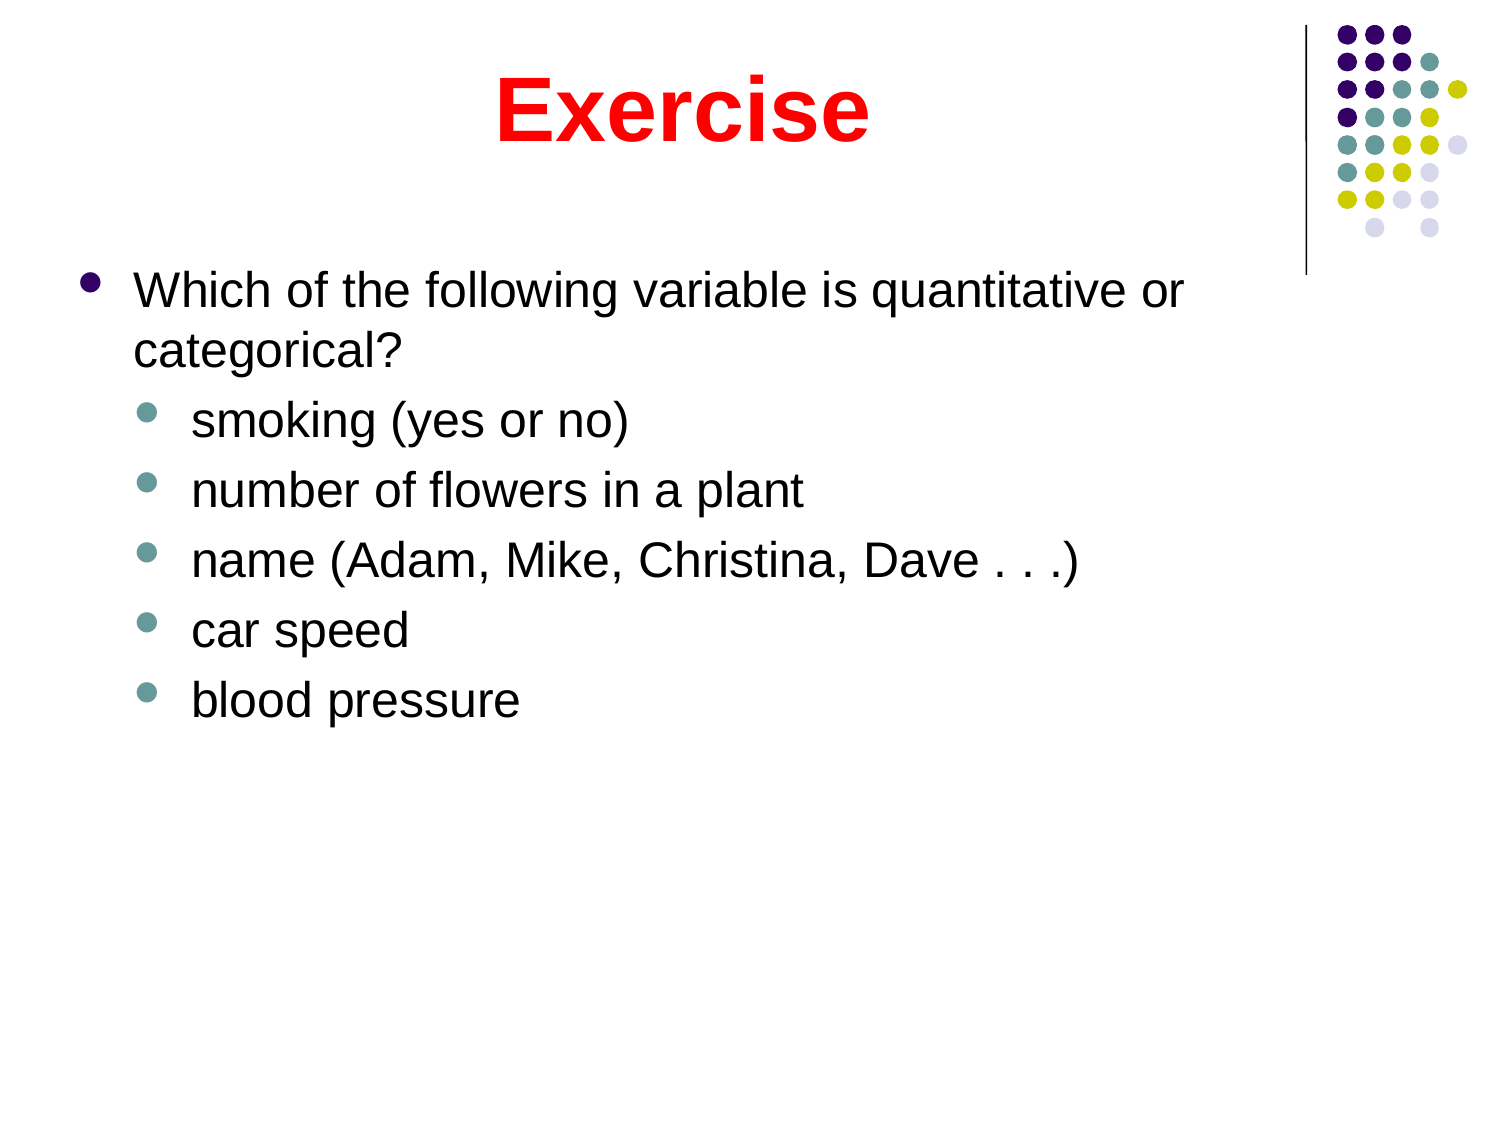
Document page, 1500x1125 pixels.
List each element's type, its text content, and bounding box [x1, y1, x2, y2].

title Exercise [64, 50, 1303, 168]
list Which of the following variable is quantitative or categorical? smoking (yes or no) number of flowers in a plant name (Adam, Mike, Christina, Dave . . .) car speed blood pressure [62, 249, 1413, 813]
